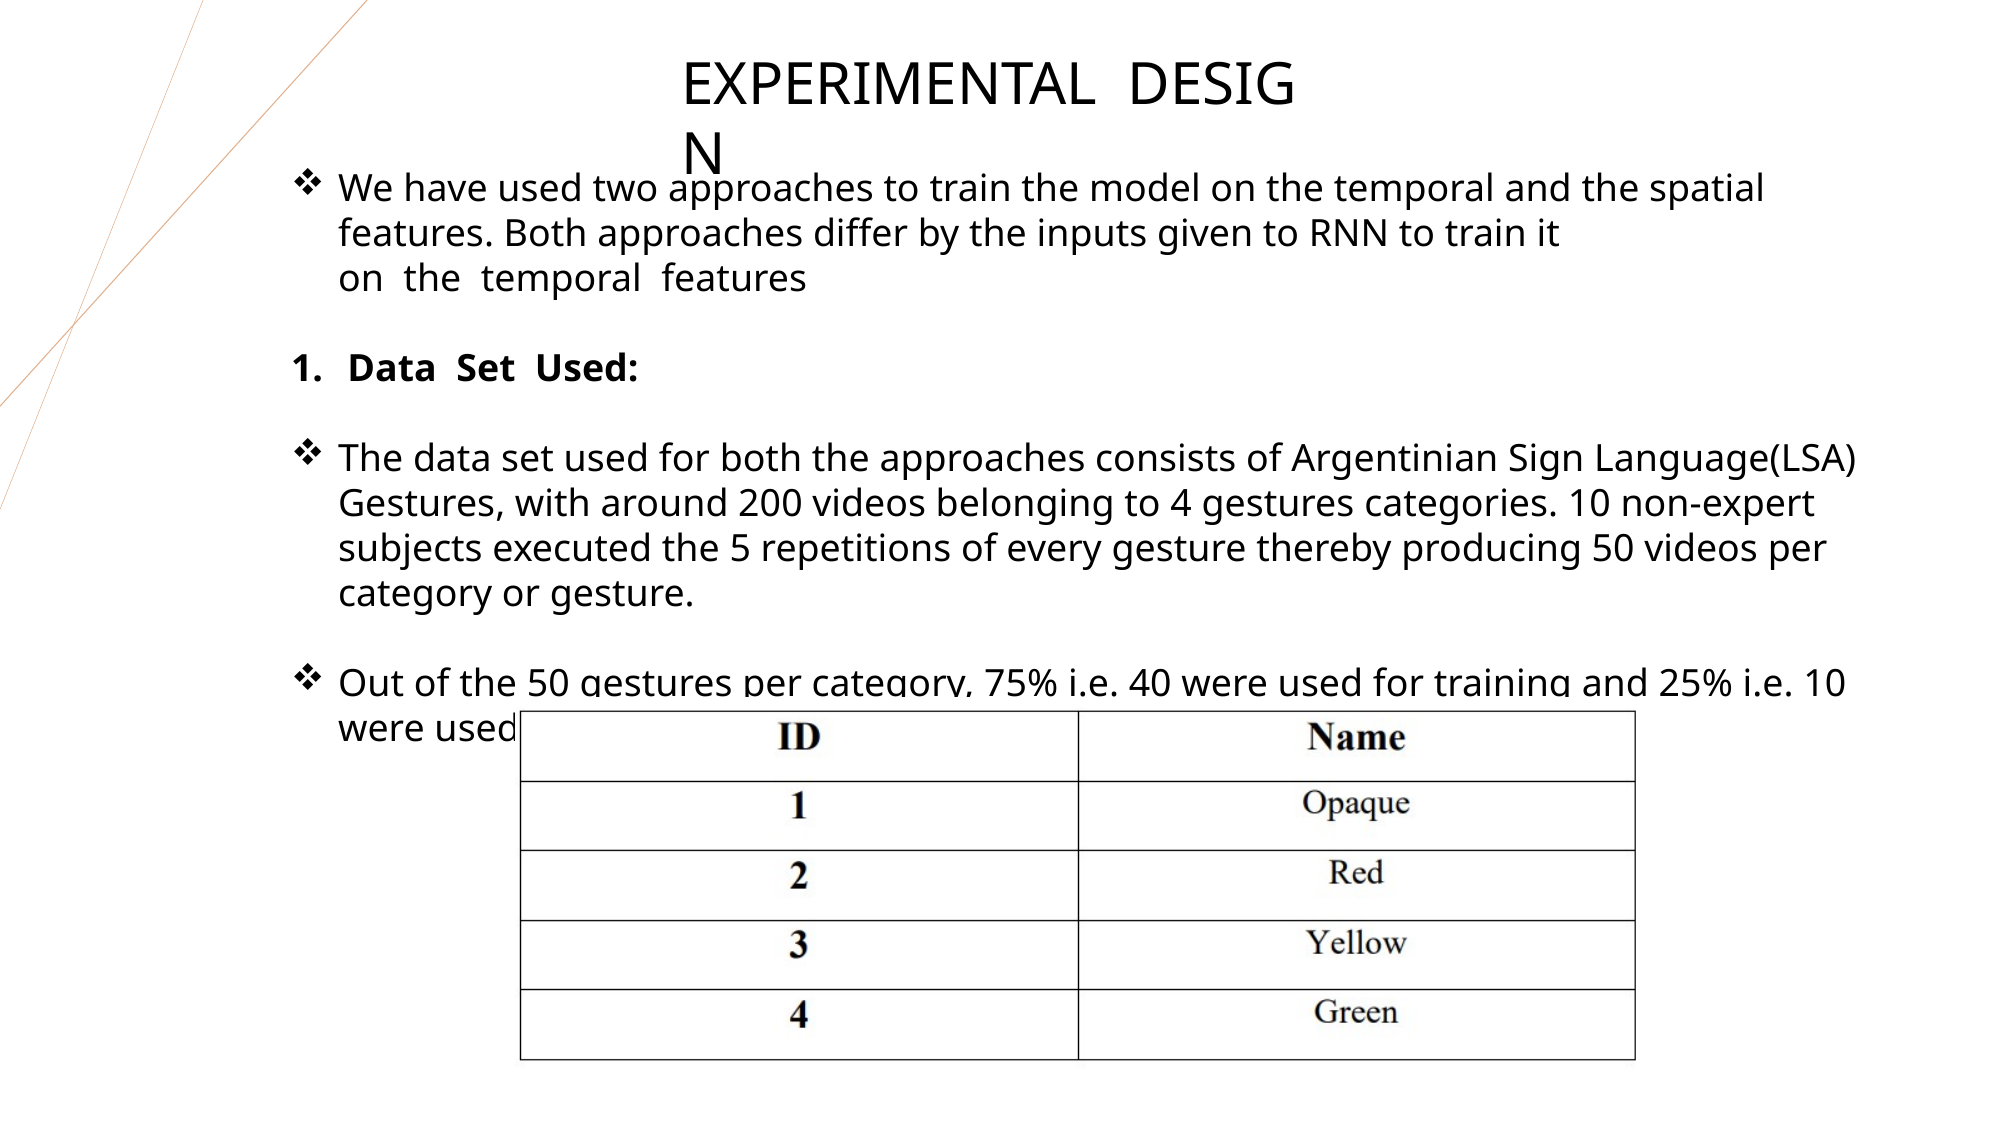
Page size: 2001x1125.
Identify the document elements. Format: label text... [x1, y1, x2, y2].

picture [515, 697, 1641, 1073]
text_box EXPERIMENTAL DESIGN [666, 39, 1337, 156]
text_box We have used two approaches to train the model on the temporal and the spatial features. Both approaches differ by the inputs given to RNN to train it on the temporal features Data Set Used: The data set used for both the approaches consists of Argentinian Sign Language(LSA) Gestures, with around 200 videos belonging to 4 gestures categories. 10 non-expert subjects executed the 5 repetitions of every gesture thereby producing 50 videos per category or gesture. Out of the 50 gestures per category, 75% i.e. 40 were used for training and 25% i.e. 10 were used for testing. [276, 156, 1936, 802]
